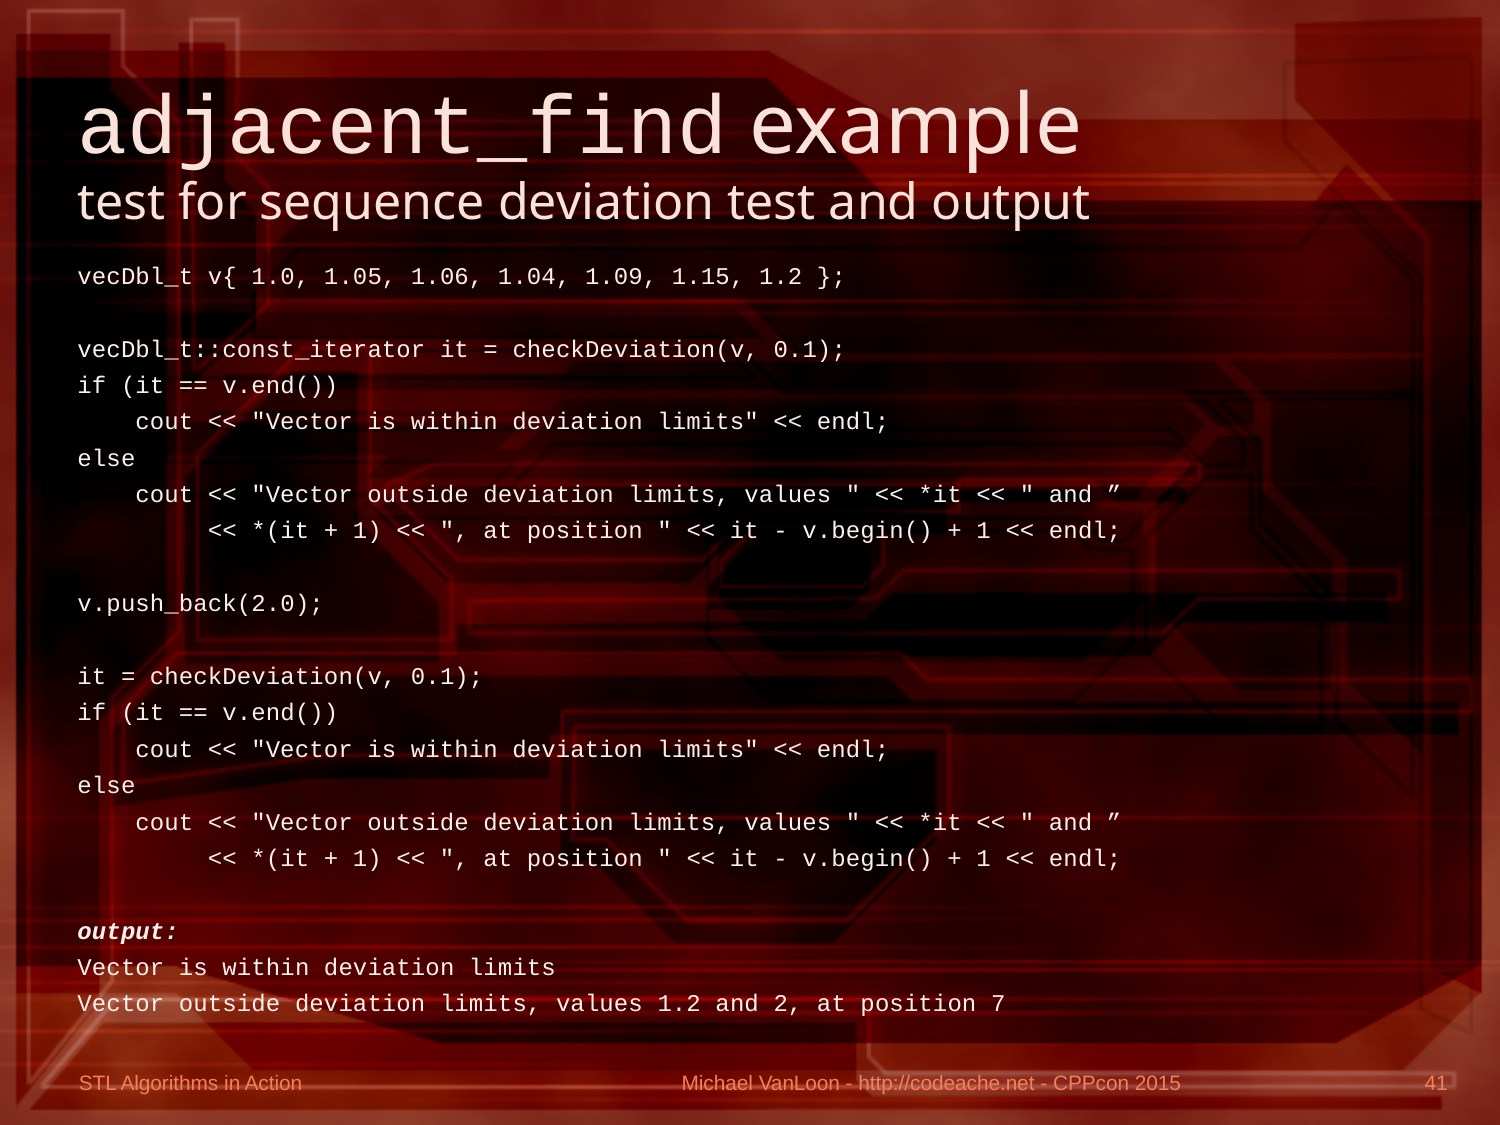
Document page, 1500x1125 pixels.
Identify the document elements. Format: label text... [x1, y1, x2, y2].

slide_number 41 [1250, 1062, 1463, 1125]
title adjacent_find example test for sequence deviation test and output [62, 42, 1438, 249]
footer Michael VanLoon - http://codeache.net - CPPcon 2015 [624, 1062, 1238, 1125]
picture [0, 0, 1500, 1125]
list vecDbl_t v{ 1.0, 1.05, 1.06, 1.04, 1.09, 1.15, 1.2 }; vecDbl_t::const_iterator it = checkDeviation(v, 0.1); if (it == v.end()) cout << "Vector is within deviation limits" << endl; else cout << "Vector outside deviation limits, values " << *it << " and ” << *(it + 1) << ", at position " << it - v.begin() + 1 << endl; v.push_back(2.0); it = checkDeviation(v, 0.1); if (it == v.end()) cout << "Vector is within deviation limits" << endl; else cout << "Vector outside deviation limits, values " << *it << " and ” << *(it + 1) << ", at position " << it - v.begin() + 1 << endl; output: Vector is within deviation limits Vector outside deviation limits, values 1.2 and 2, at position 7 [62, 249, 1438, 1038]
